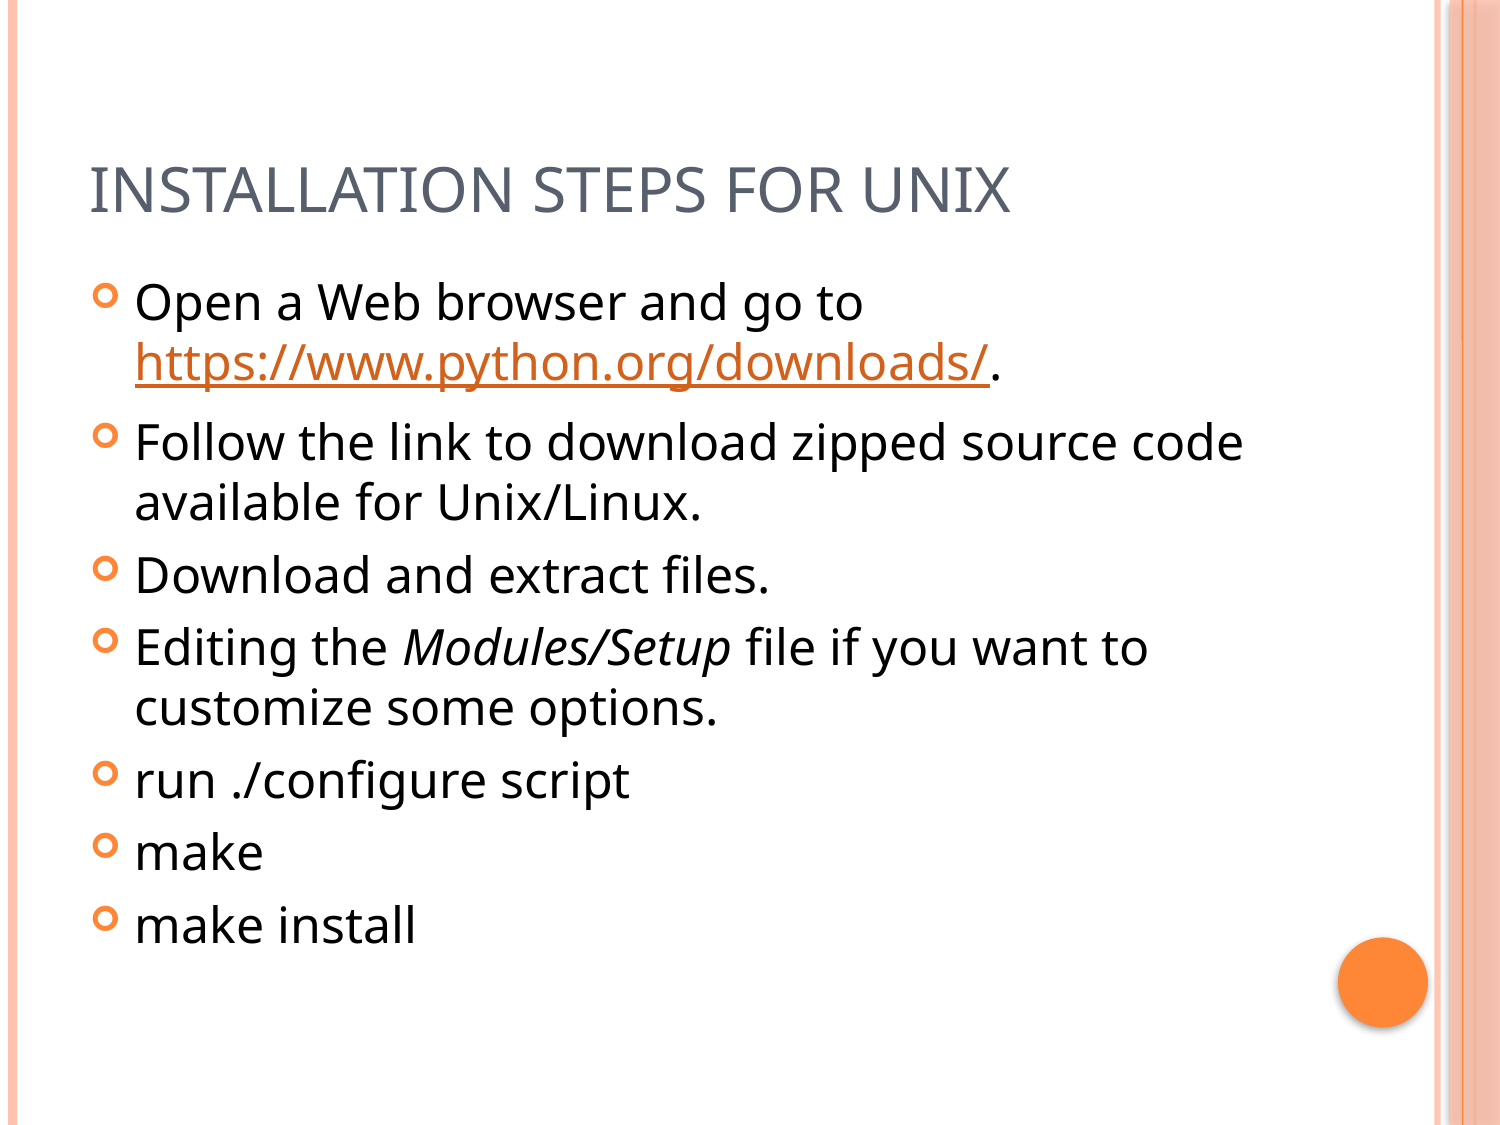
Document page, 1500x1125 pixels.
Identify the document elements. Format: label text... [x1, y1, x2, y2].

title Installation steps for UNIX [75, 45, 1300, 233]
list Open a Web browser and go to https://www.python.org/downloads/. Follow the link to download zipped source code available for Unix/Linux. Download and extract files. Editing the Modules/Setup file if you want to customize some options. run ./configure script make make install [75, 262, 1300, 1062]
